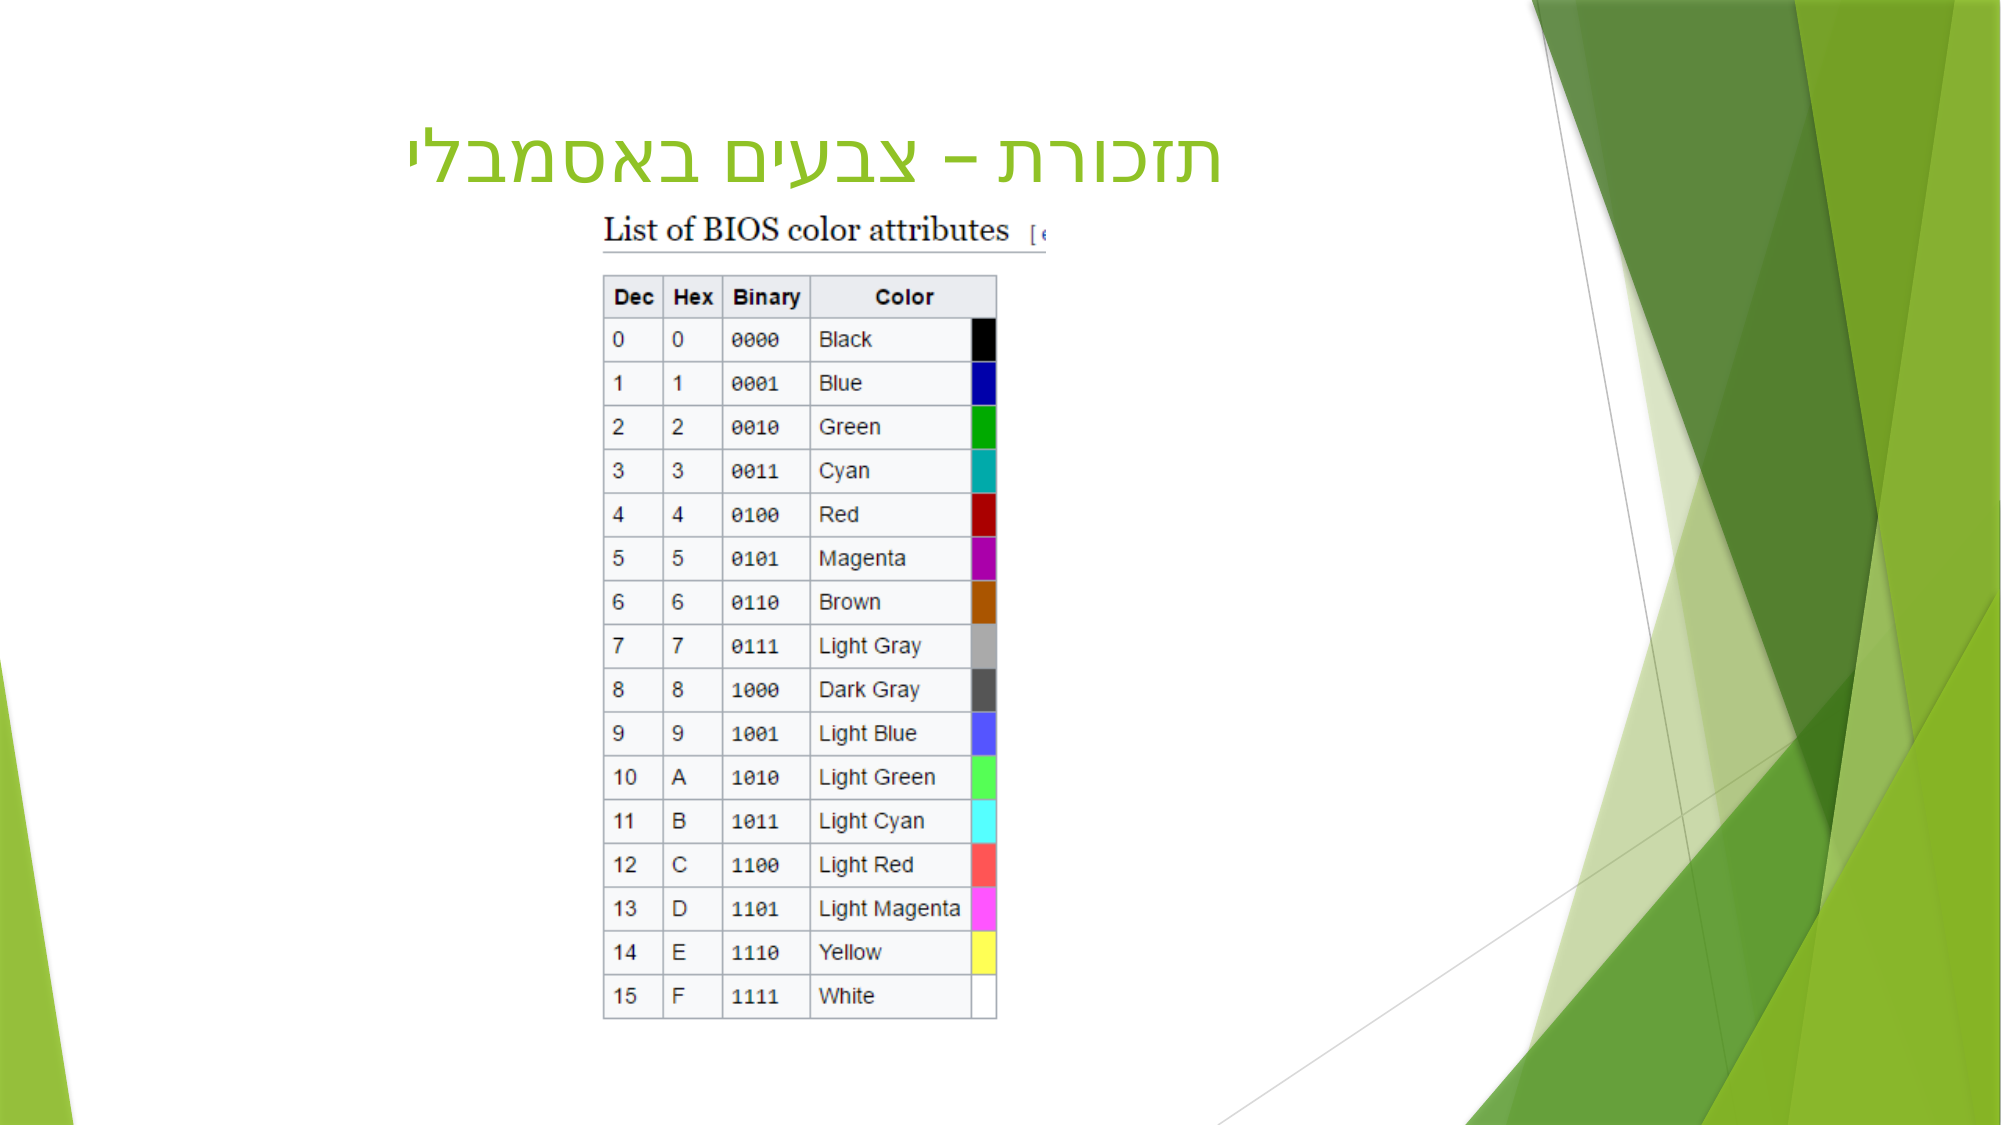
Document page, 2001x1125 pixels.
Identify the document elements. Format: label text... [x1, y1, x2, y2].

title תזכורת – צבעים באסמבלי [111, 99, 1522, 317]
picture [586, 207, 1047, 1033]
